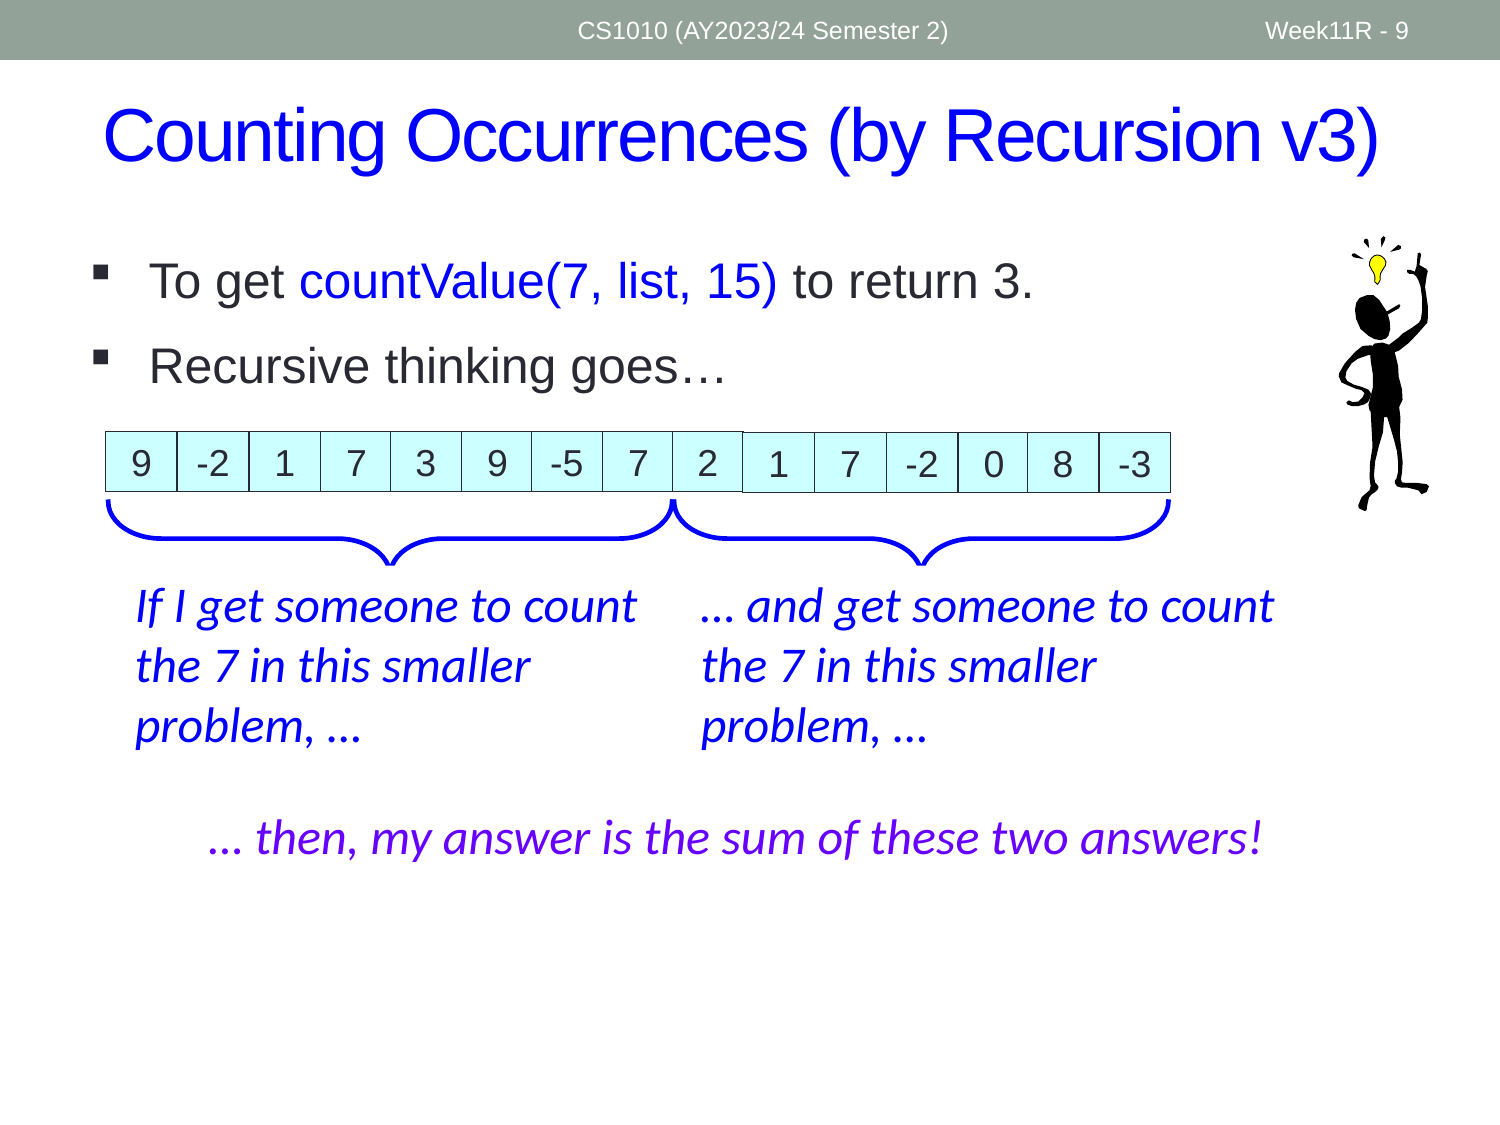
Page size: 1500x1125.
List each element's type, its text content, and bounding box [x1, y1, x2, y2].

text_box To get countValue(7, list, 15) to return 3. Recursive thinking goes… [74, 240, 1252, 401]
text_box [107, 501, 673, 763]
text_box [1338, 236, 1430, 512]
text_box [673, 501, 1339, 763]
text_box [105, 431, 1171, 494]
title Counting Occurrences (by Recursion v3) [87, 62, 1463, 200]
footer CS1010 (AY2023/24 Semester 2) [562, 3, 1238, 57]
text_box … then, my answer is the sum of these two answers! [194, 797, 1326, 873]
slide_number Week11R - 9 [1250, 3, 1425, 57]
